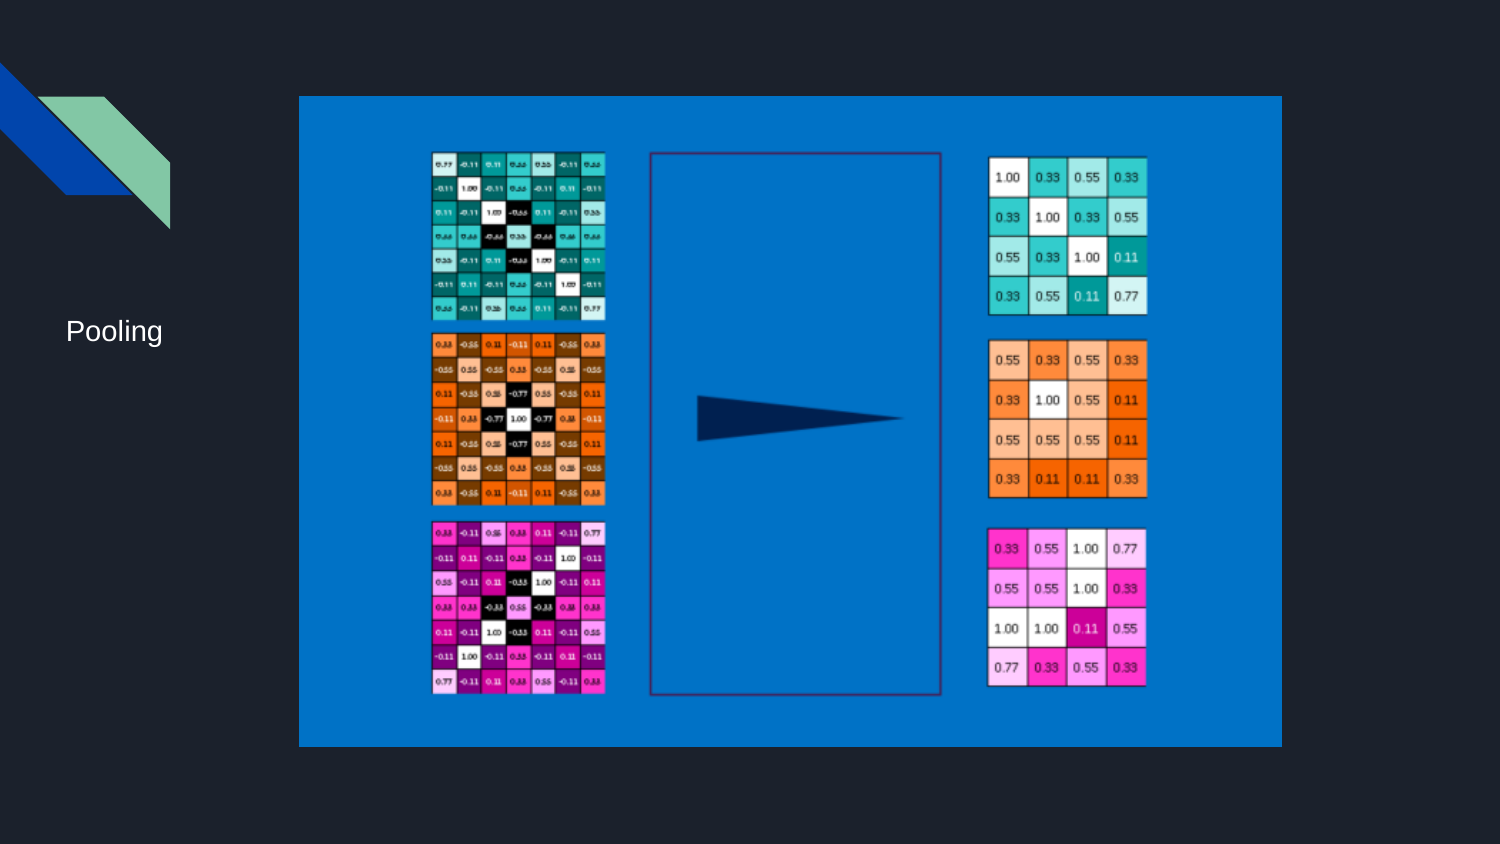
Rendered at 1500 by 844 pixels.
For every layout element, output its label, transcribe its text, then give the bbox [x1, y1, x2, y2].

picture [298, 96, 1282, 748]
text_box Pooling [50, 297, 201, 440]
